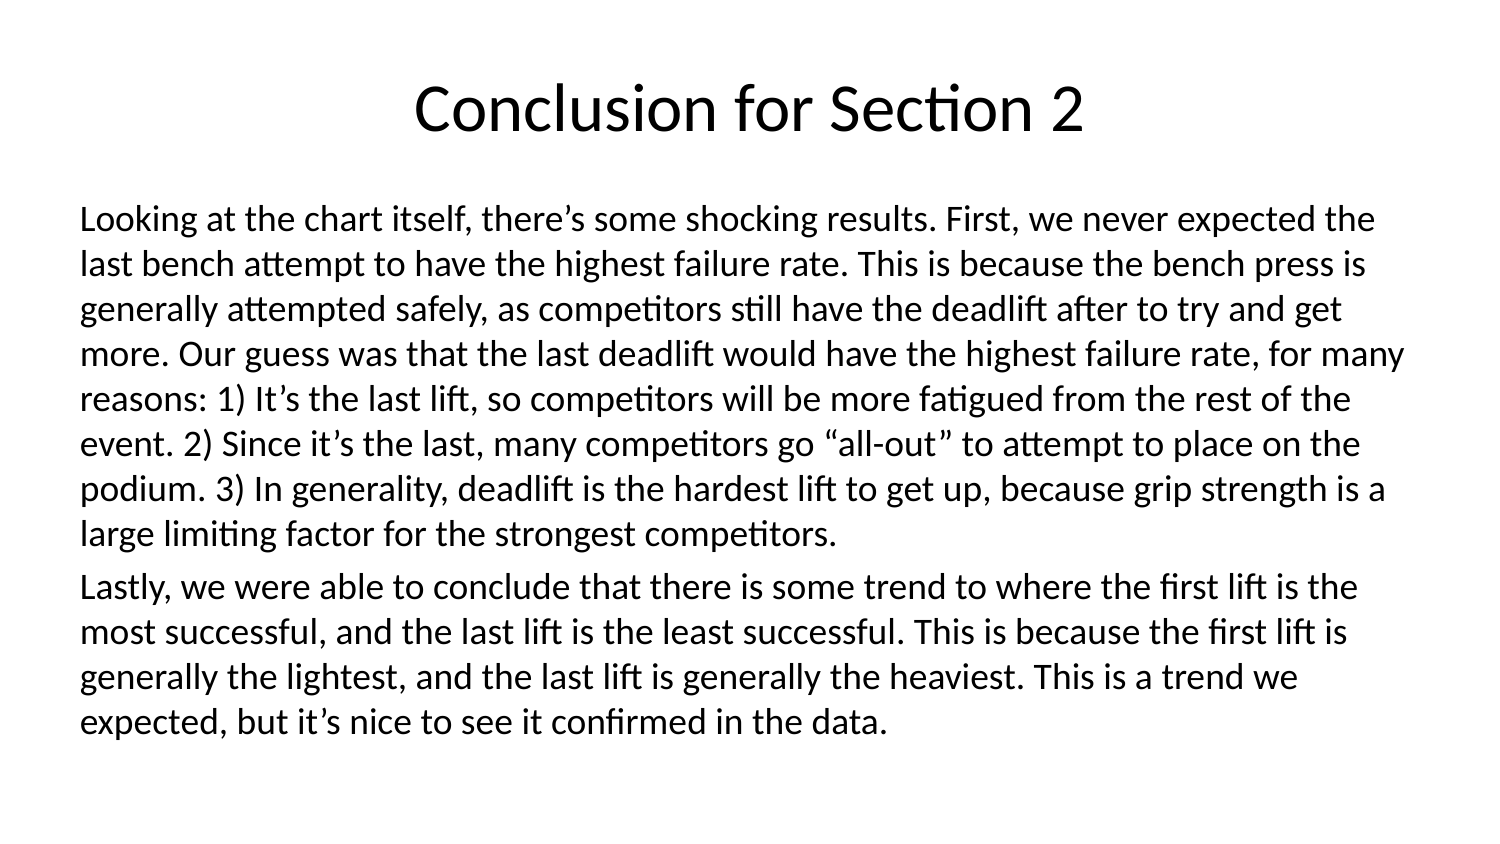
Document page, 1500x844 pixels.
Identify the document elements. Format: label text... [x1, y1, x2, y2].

list Looking at the chart itself, there’s some shocking results. First, we never expected the last bench attempt to have the highest failure rate. This is because the bench press is generally attempted safely, as competitors still have the deadlift after to try and get more. Our guess was that the last deadlift would have the highest failure rate, for many reasons: 1) It’s the last lift, so competitors will be more fatigued from the rest of the event. 2) Since it’s the last, many competitors go “all-out” to attempt to place on the podium. 3) In generality, deadlift is the hardest lift to get up, because grip strength is a large limiting factor for the strongest competitors. Lastly, we were able to conclude that there is some trend to where the first lift is the most successful, and the last lift is the least successful. This is because the first lift is generally the lightest, and the last lift is generally the heaviest. This is a trend we expected, but it’s nice to see it confirmed in the data. [64, 186, 1425, 754]
title Conclusion for Section 2 [75, 33, 1425, 175]
